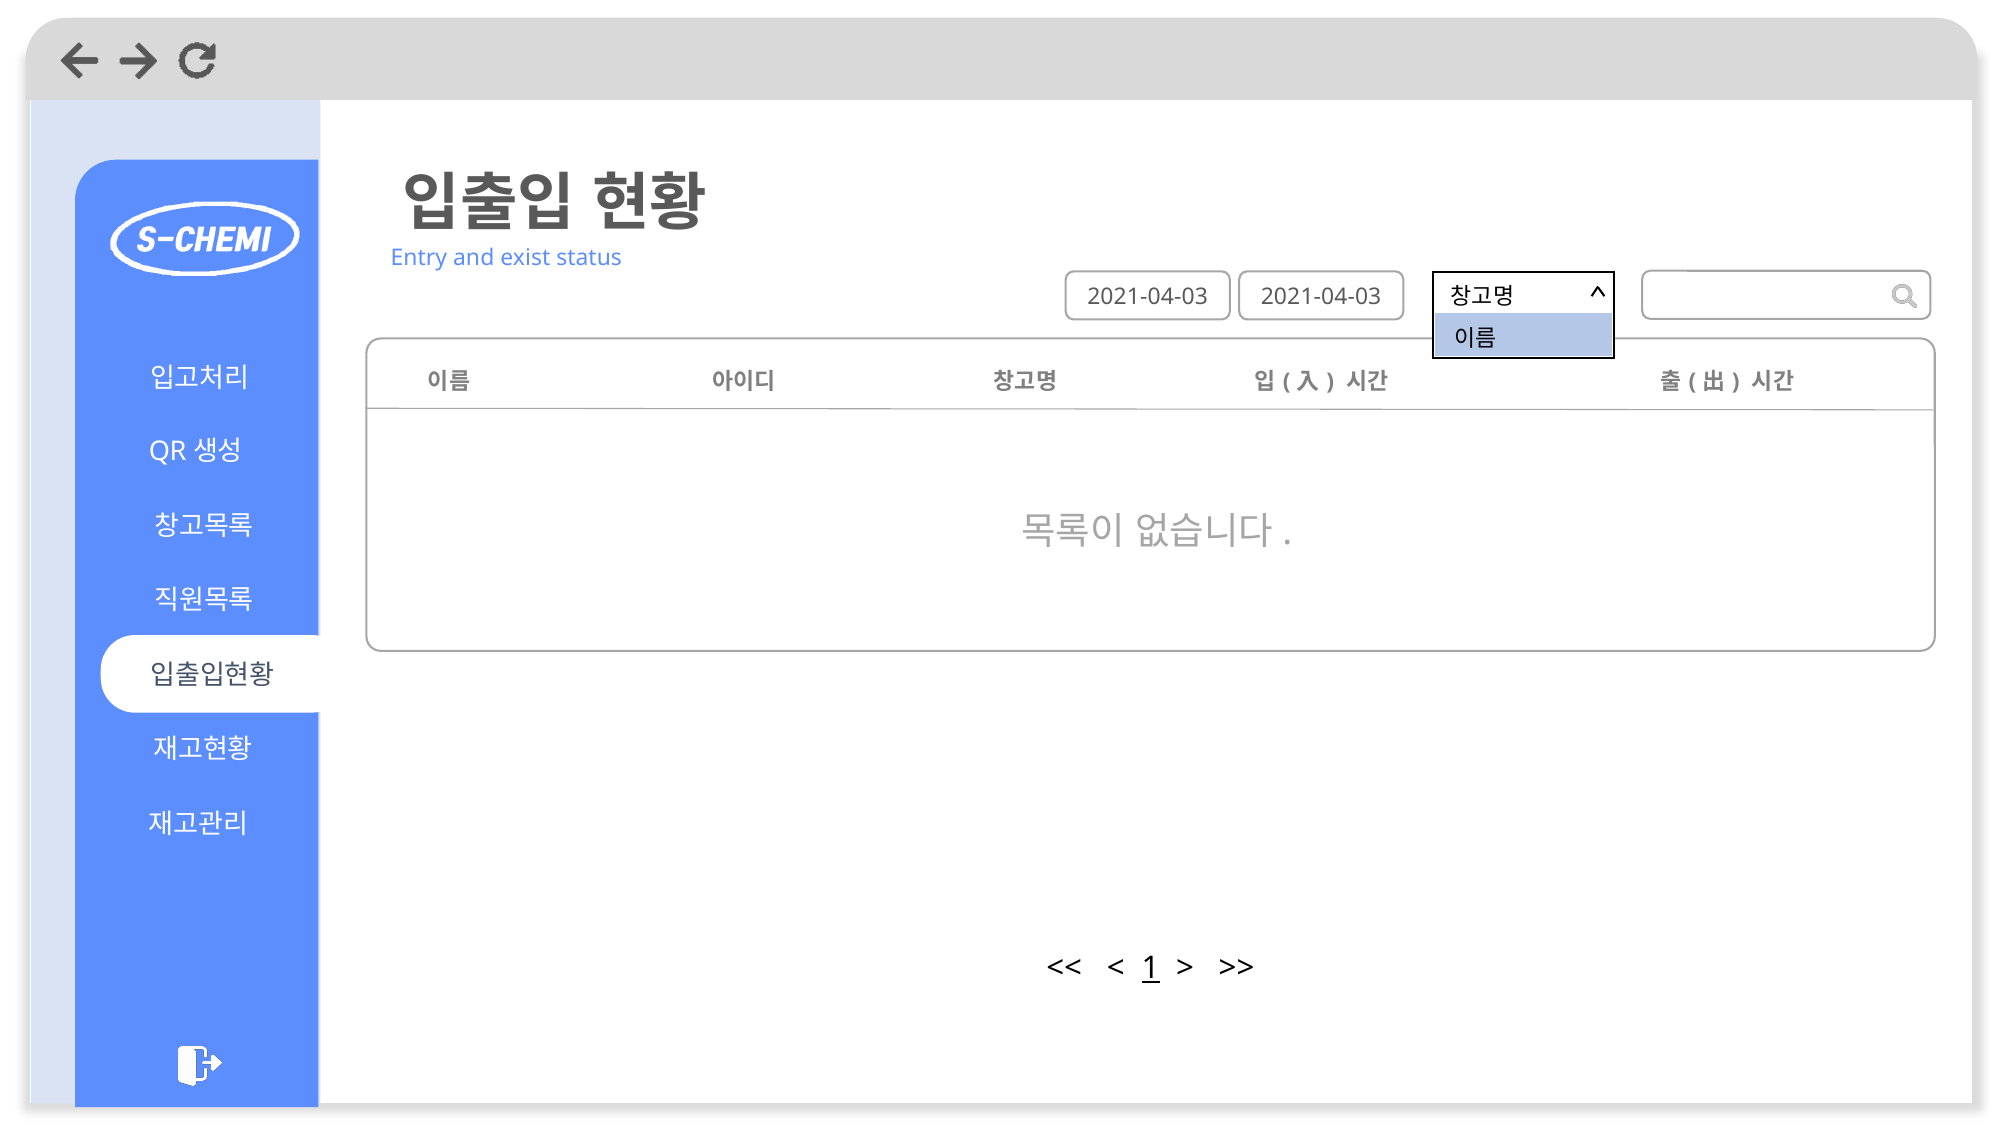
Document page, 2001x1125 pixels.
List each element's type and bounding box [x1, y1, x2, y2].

picture [178, 1046, 222, 1086]
text_box [1591, 286, 1605, 297]
text_box [1642, 270, 1931, 319]
text_box [25, 17, 1978, 1108]
